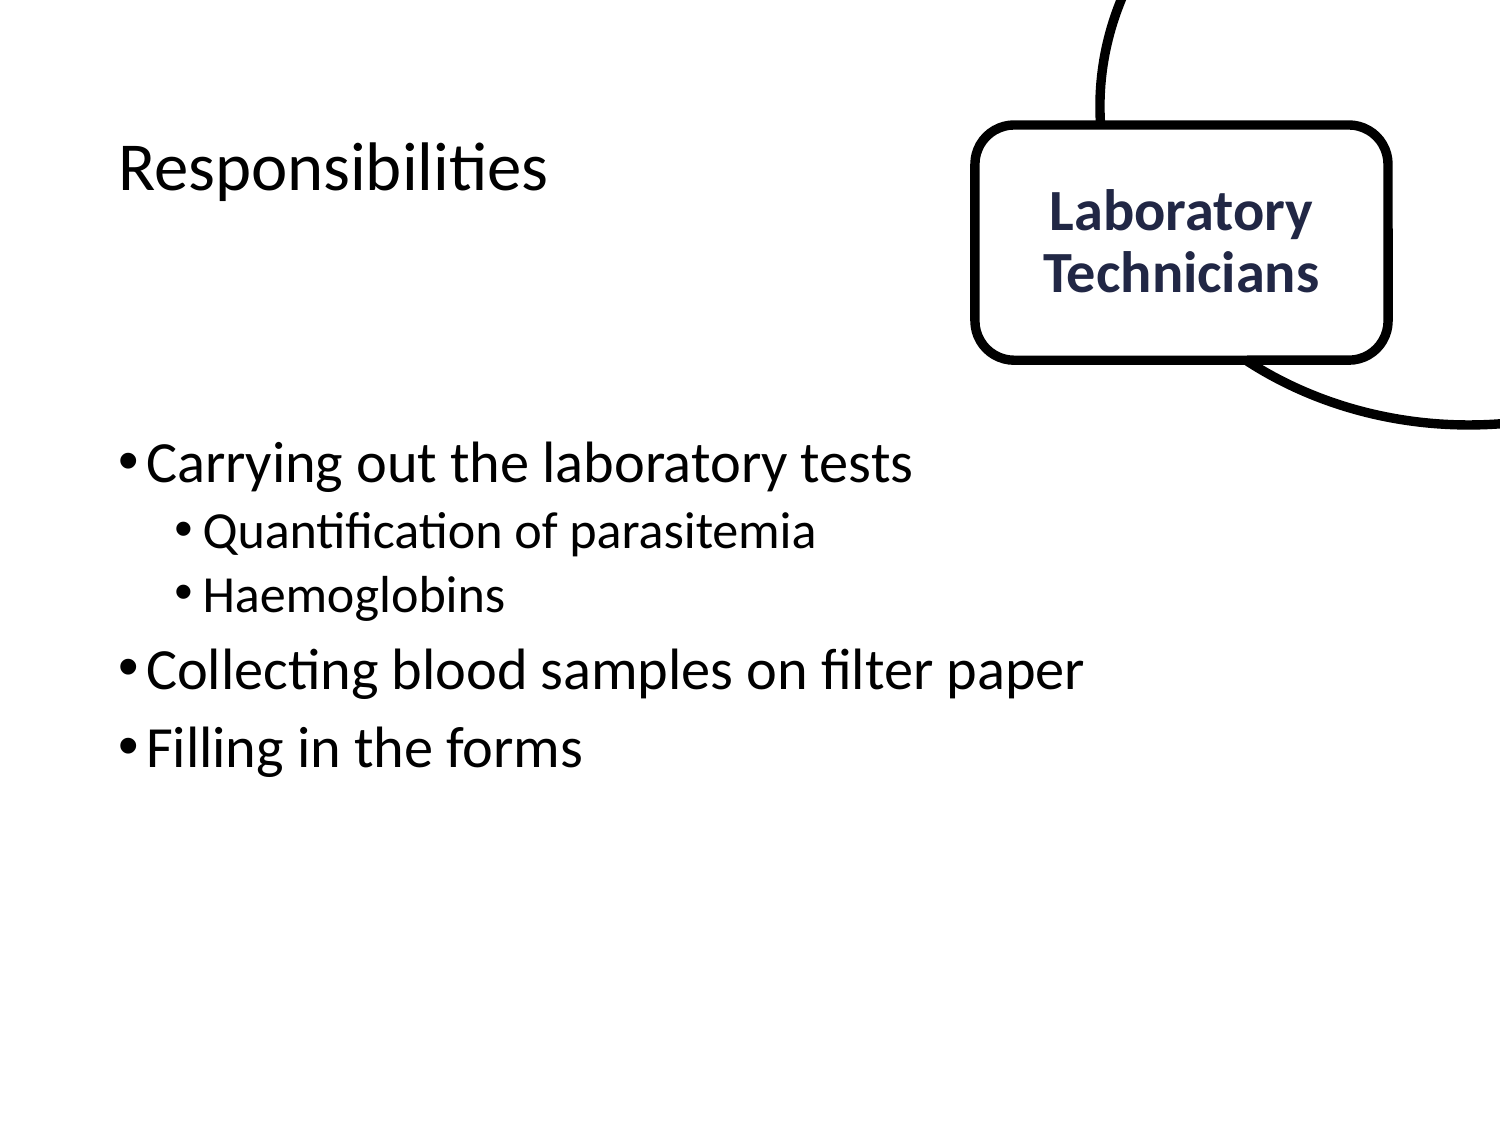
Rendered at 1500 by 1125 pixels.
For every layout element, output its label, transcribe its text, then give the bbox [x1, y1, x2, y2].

text_box [1098, 0, 1500, 426]
title Responsibilities [103, 59, 1102, 278]
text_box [974, 124, 1389, 361]
list Carrying out the laboratory tests Quantification of parasitemia Haemoglobins Collecting blood samples on filter paper Filling in the forms [103, 425, 1397, 1014]
